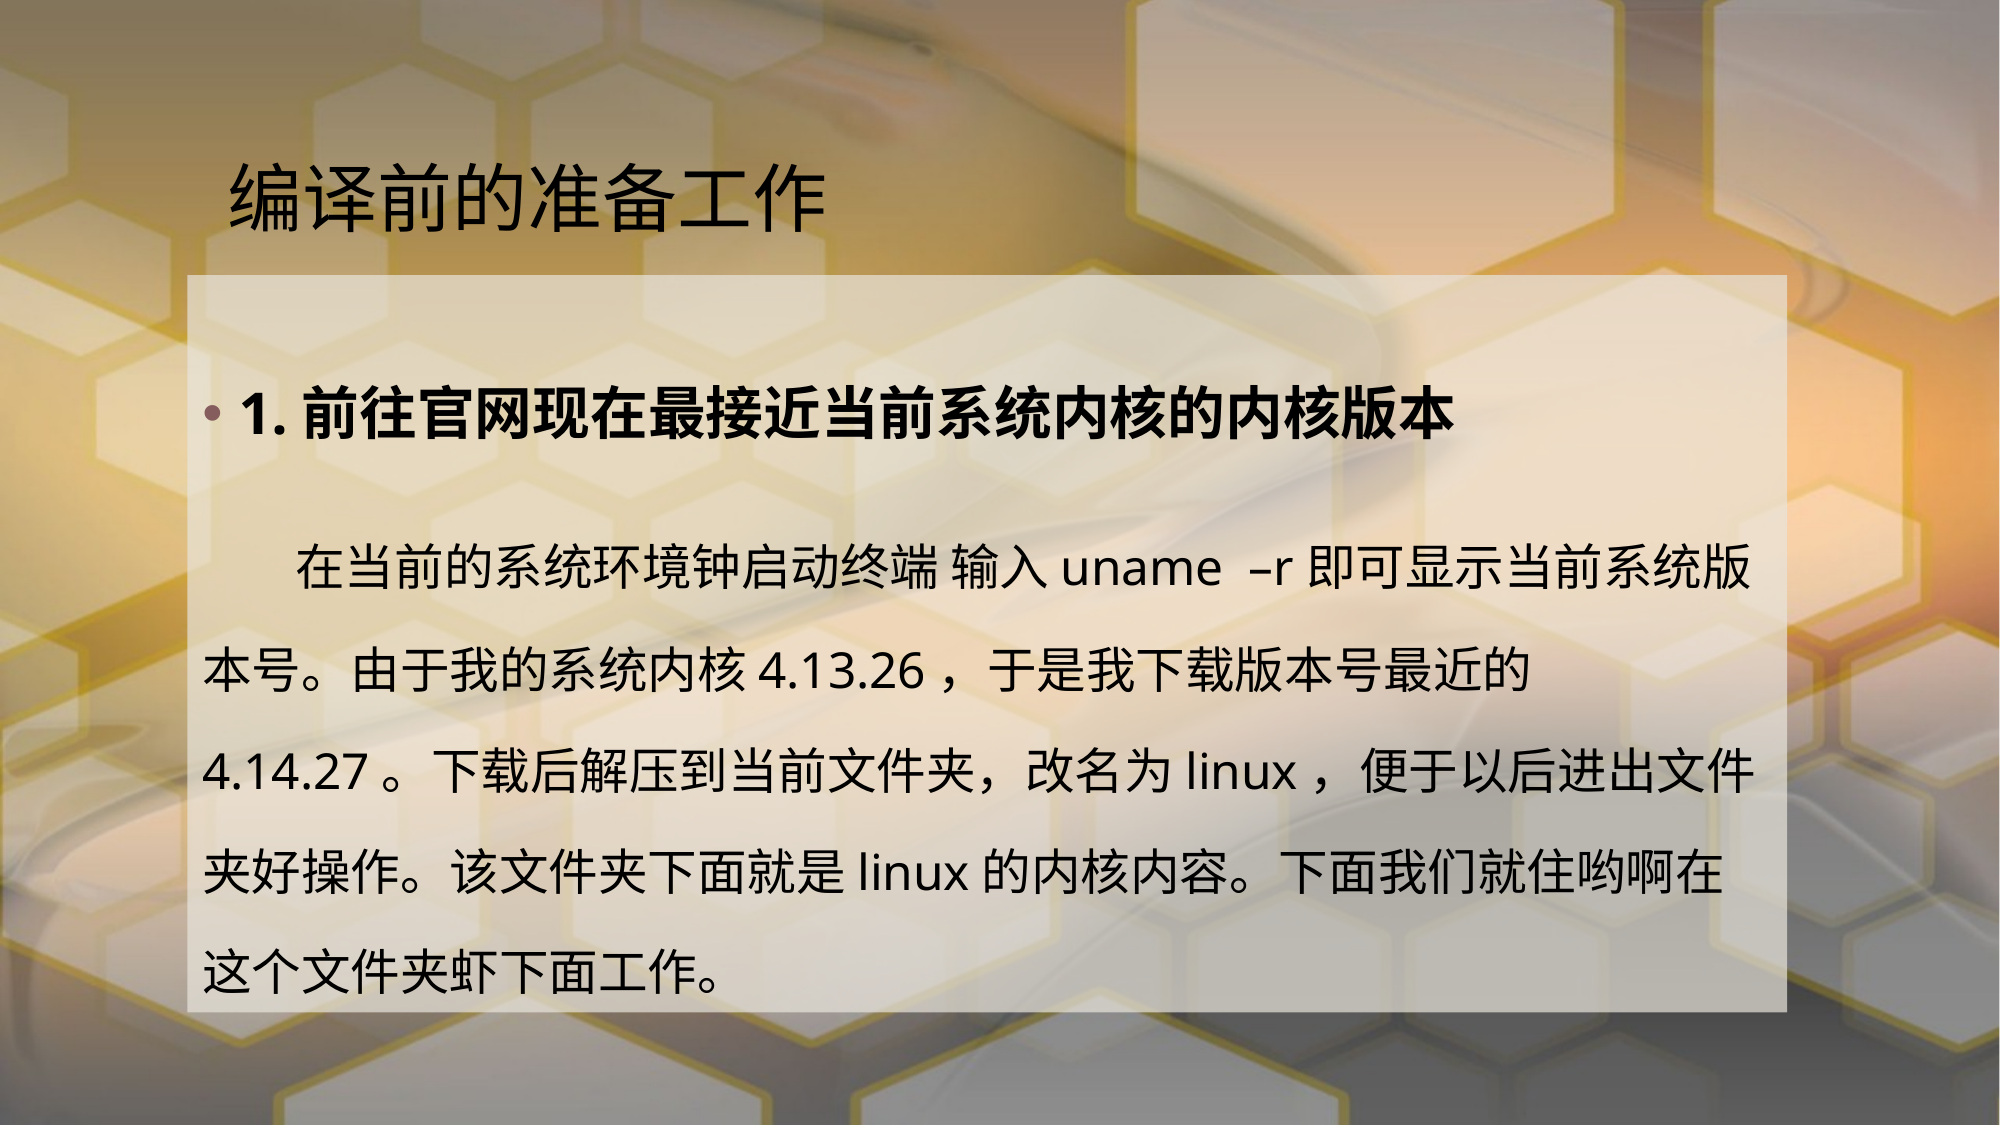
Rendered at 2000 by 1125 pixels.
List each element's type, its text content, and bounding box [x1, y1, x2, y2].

picture [0, 0, 2000, 1125]
title 编译前的准备工作 [212, 62, 1788, 250]
list 1.前往官网现在最接近当前系统内核的内核版本 在当前的系统环境钟启动终端 输入uname –r即可显示当前系统版本号。由于我的系统内核4.13.26，于是我下载版本号最近的4.14.27。下载后解压到当前文件夹，改名为linux，便于以后进出文件夹好操作。该文件夹下面就是linux的内核内容。下面我们就住哟啊在这个文件夹虾下面工作。 [187, 275, 1788, 1013]
